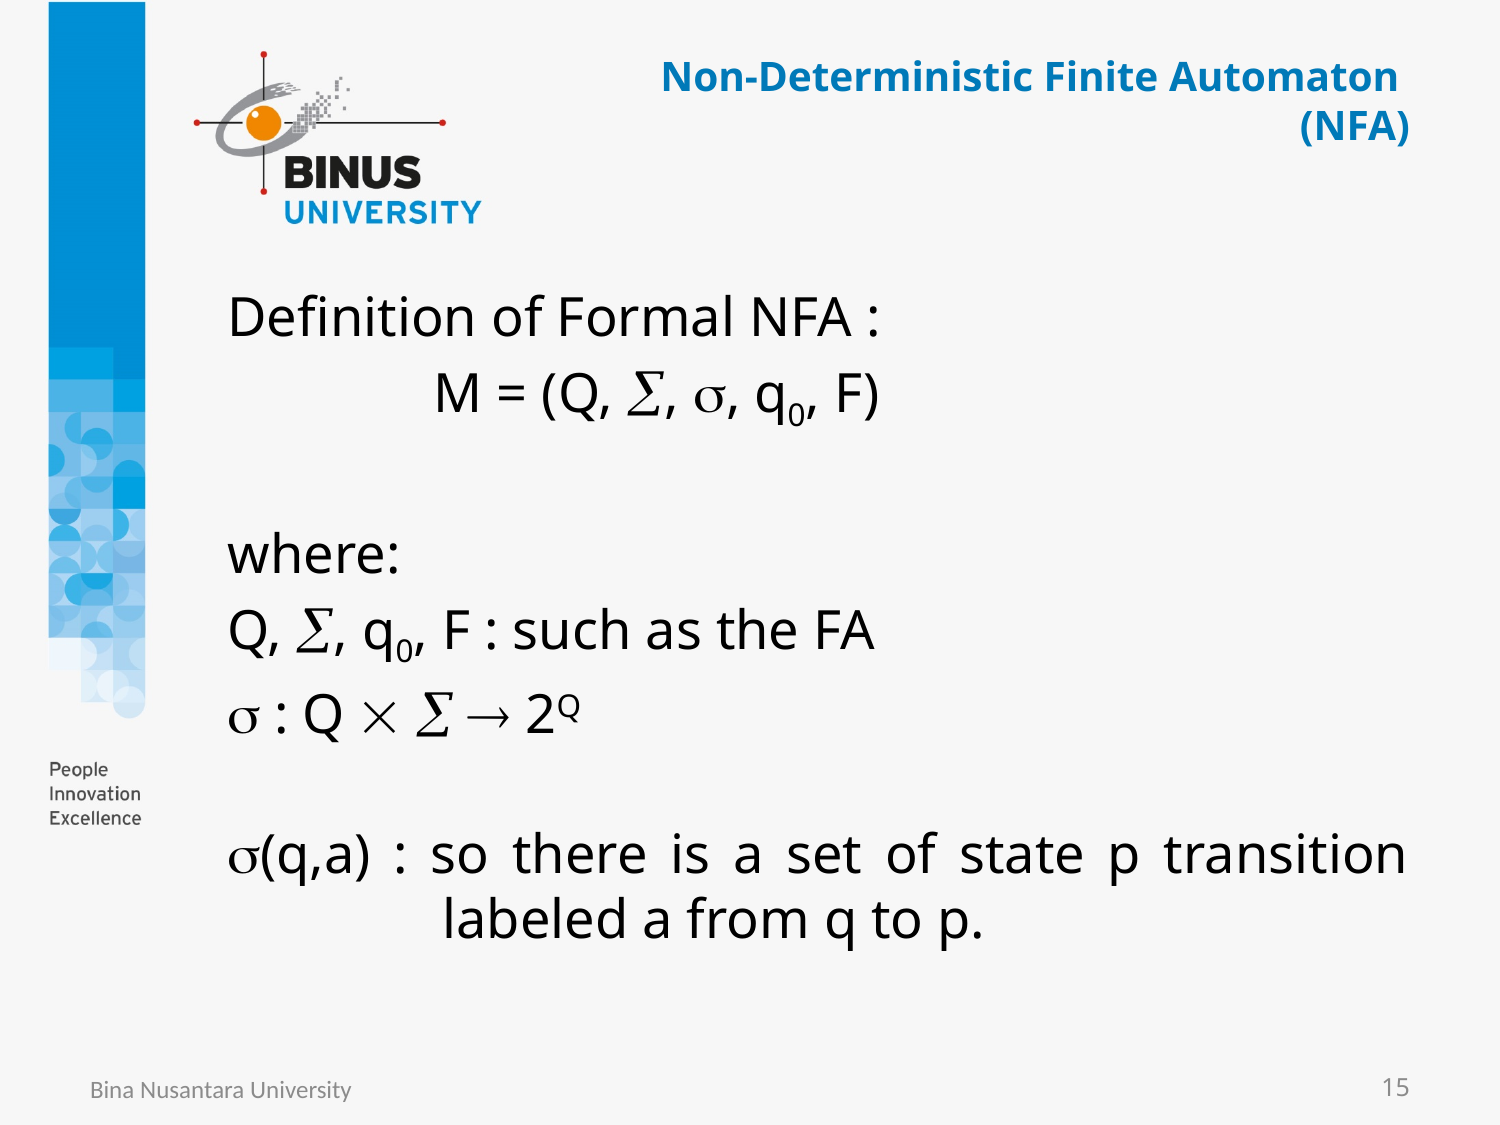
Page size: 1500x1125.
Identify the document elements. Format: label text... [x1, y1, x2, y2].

slide_number Bina Nusantara University [75, 1058, 425, 1119]
list Definition of Formal NFA : M = (Q, , , q0, F) where: Q, , q0, F : such as the FA  : Q    2Q (q,a) : so there is a set of state p transition labeled a from q to p. [212, 275, 1425, 1005]
slide_number 15 [1074, 1058, 1425, 1119]
picture [0, 0, 1500, 845]
text_box Non-Deterministic Finite Automaton (NFA) [587, 43, 1425, 157]
